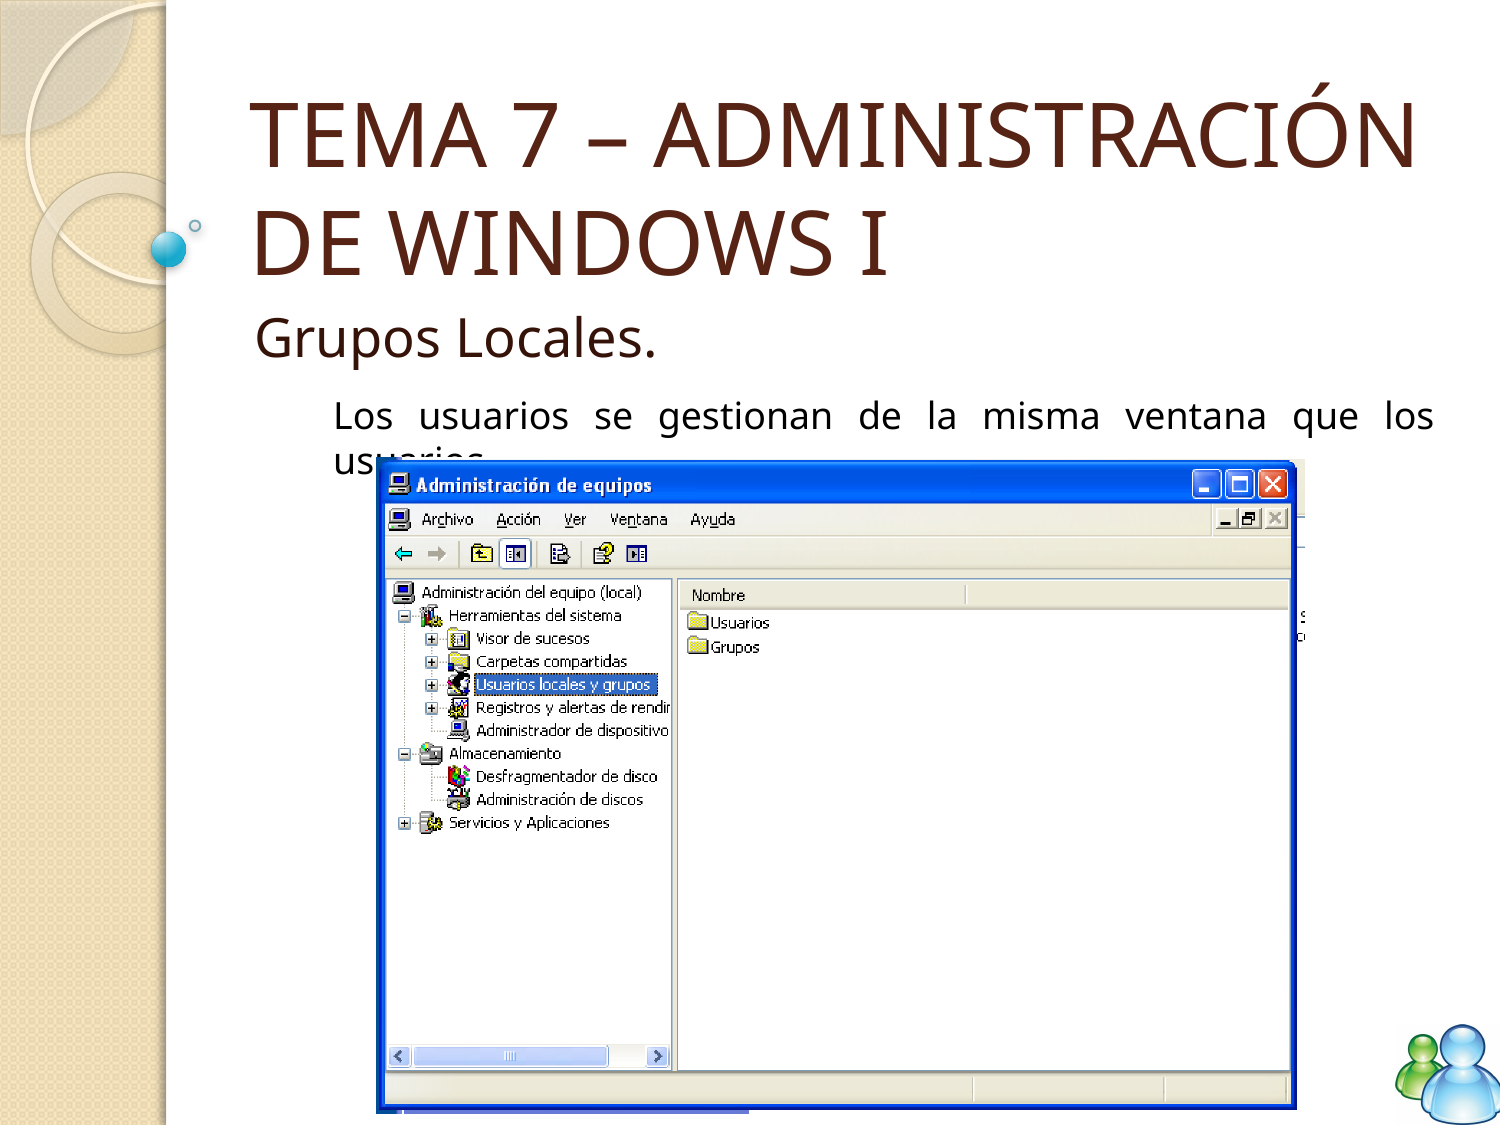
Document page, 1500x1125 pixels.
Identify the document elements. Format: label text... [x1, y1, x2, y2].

title TEMA 7 – ADMINISTRACIÓN DE WINDOWS I [234, 59, 1450, 301]
picture [1395, 1024, 1500, 1125]
text_box Los usuarios se gestionan de la misma ventana que los usuarios. [318, 384, 1450, 490]
subtitle Grupos Locales. [234, 303, 1450, 380]
picture [375, 456, 1305, 1114]
